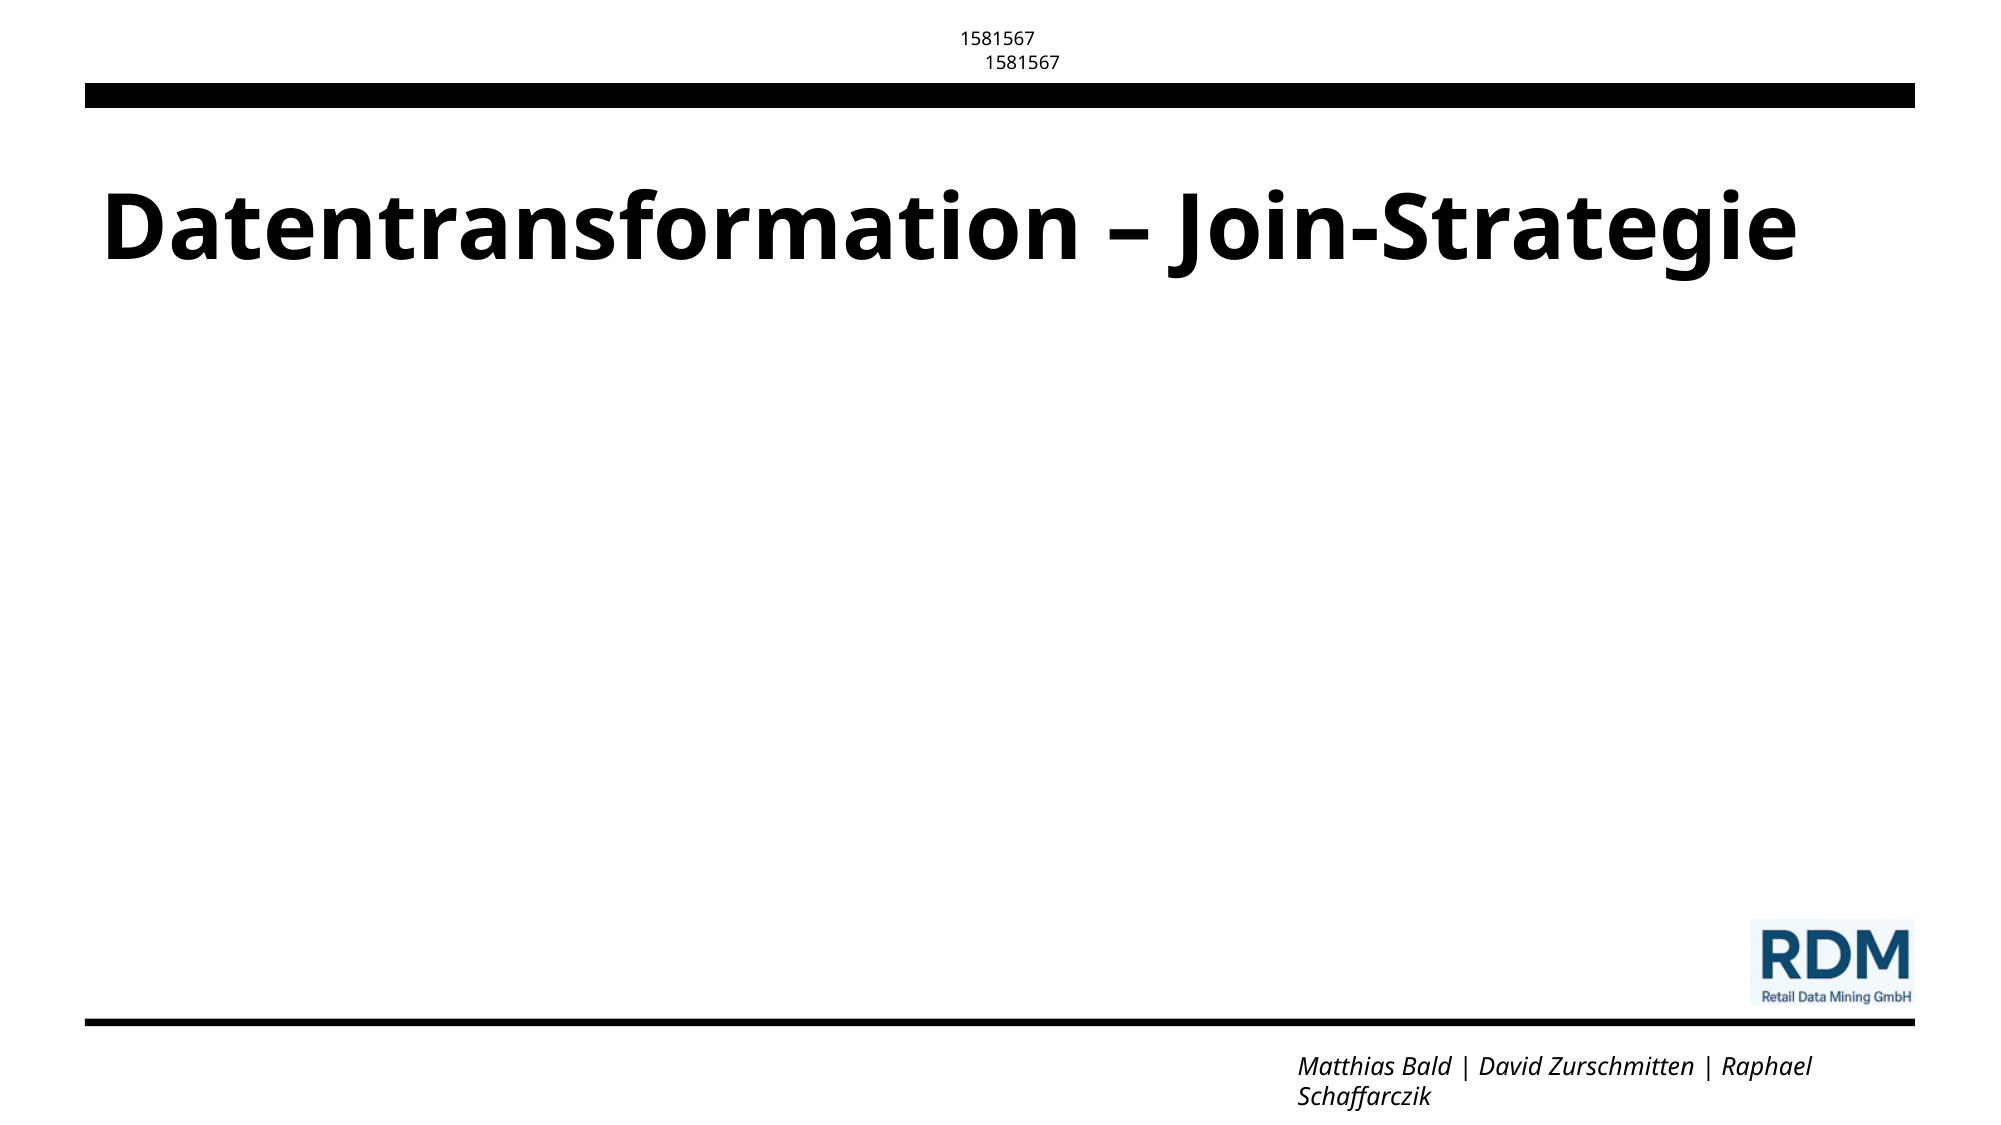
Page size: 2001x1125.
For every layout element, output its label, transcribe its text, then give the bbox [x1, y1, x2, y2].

title Datentransformation – Join-Strategie [85, 160, 1916, 401]
list [85, 421, 1916, 1040]
text_box 1581567 [960, 26, 1040, 49]
text_box 1581567 [985, 51, 1065, 74]
